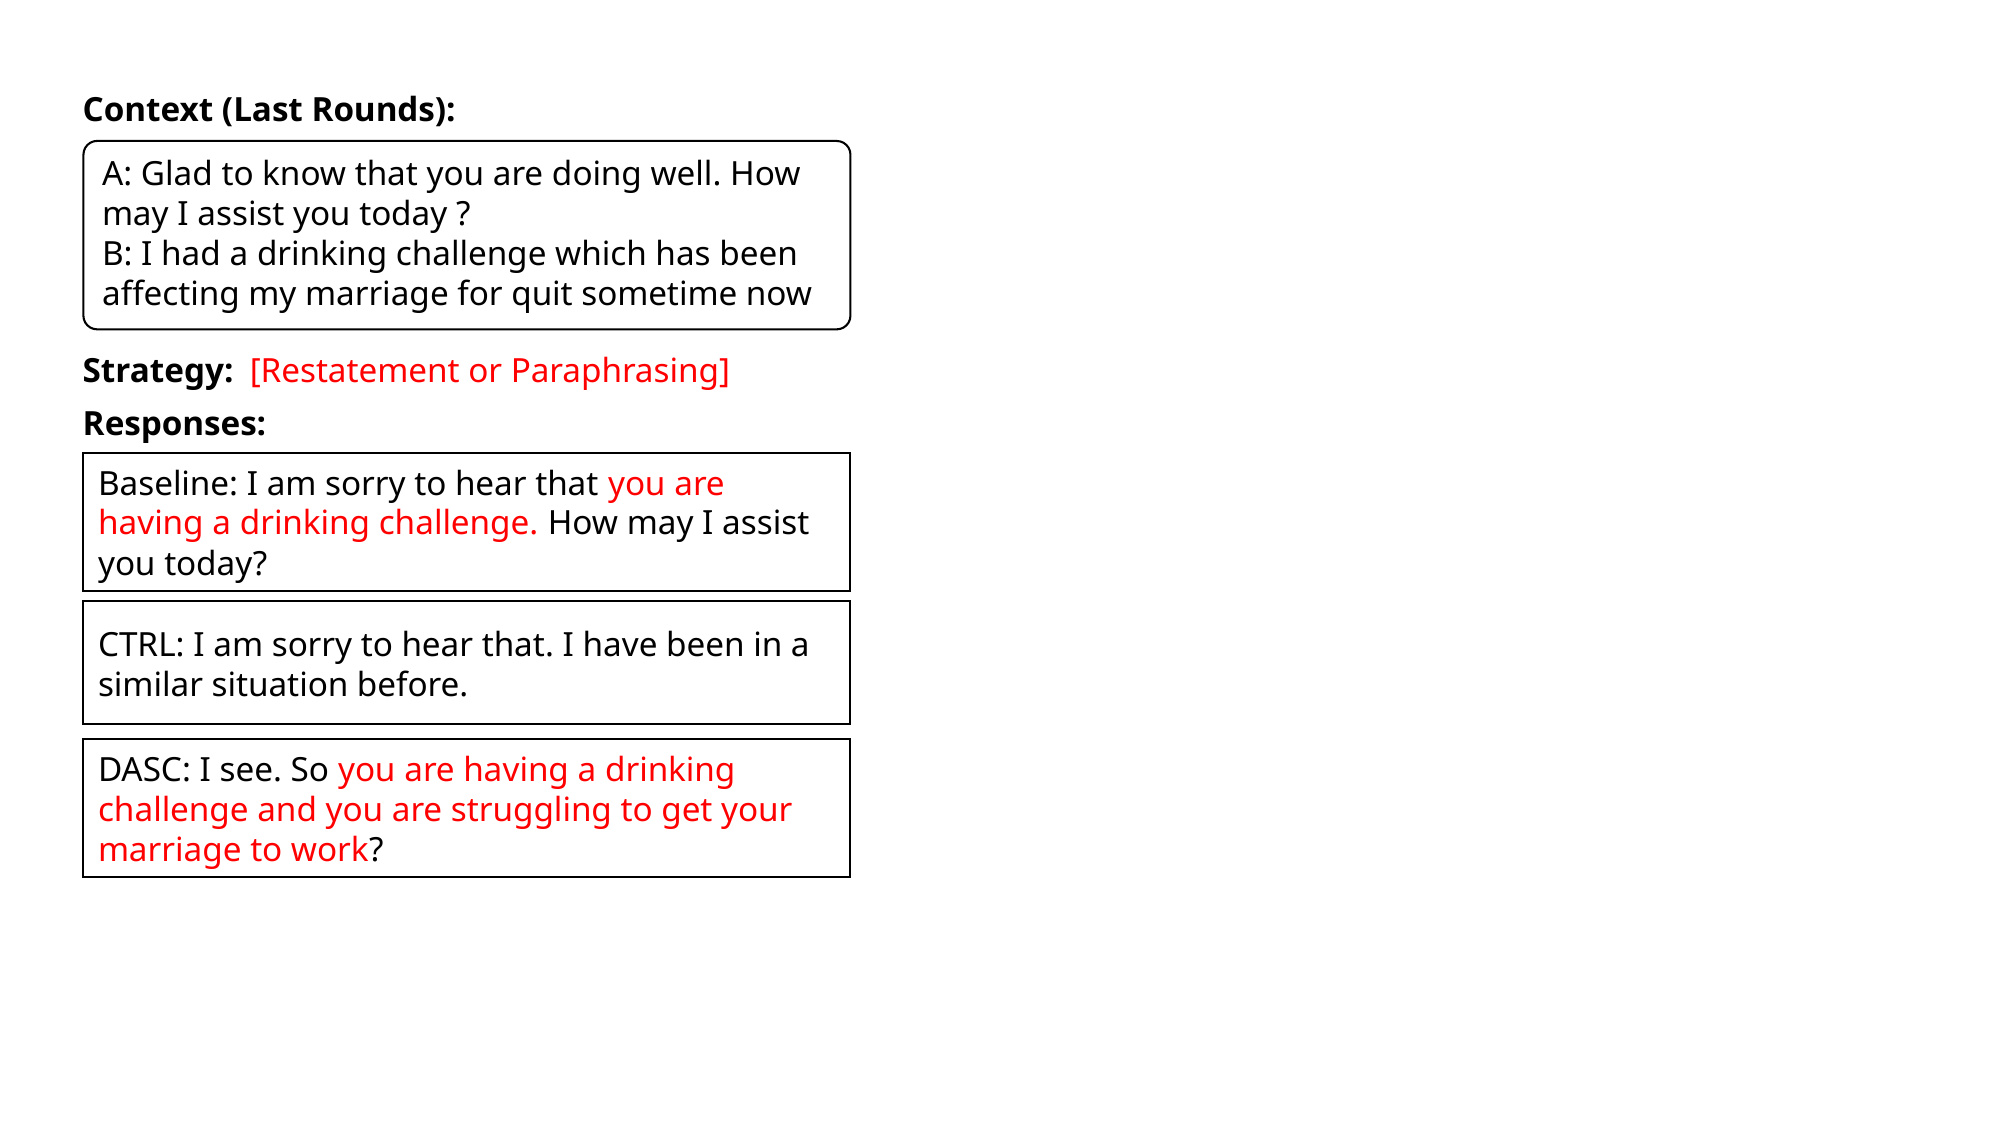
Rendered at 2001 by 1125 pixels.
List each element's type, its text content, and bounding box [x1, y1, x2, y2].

text_box CTRL: I am sorry to hear that. I have been in a similar situation before. [82, 600, 851, 725]
text_box Baseline: I am sorry to hear that you are having a drinking challenge. How may I assist you today? [82, 452, 851, 592]
text_box Responses: [67, 395, 556, 450]
text_box A: Glad to know that you are doing well. How may I assist you today ? B: I had a drinking challenge which has been affecting my marriage for quit sometime now [82, 139, 852, 331]
text_box Strategy: [67, 341, 234, 395]
text_box [Restatement or Paraphrasing] [234, 341, 798, 397]
text_box Context (Last Rounds): [67, 80, 556, 136]
text_box DASC: I see. So you are having a drinking challenge and you are struggling to get your marriage to work? [82, 738, 851, 878]
